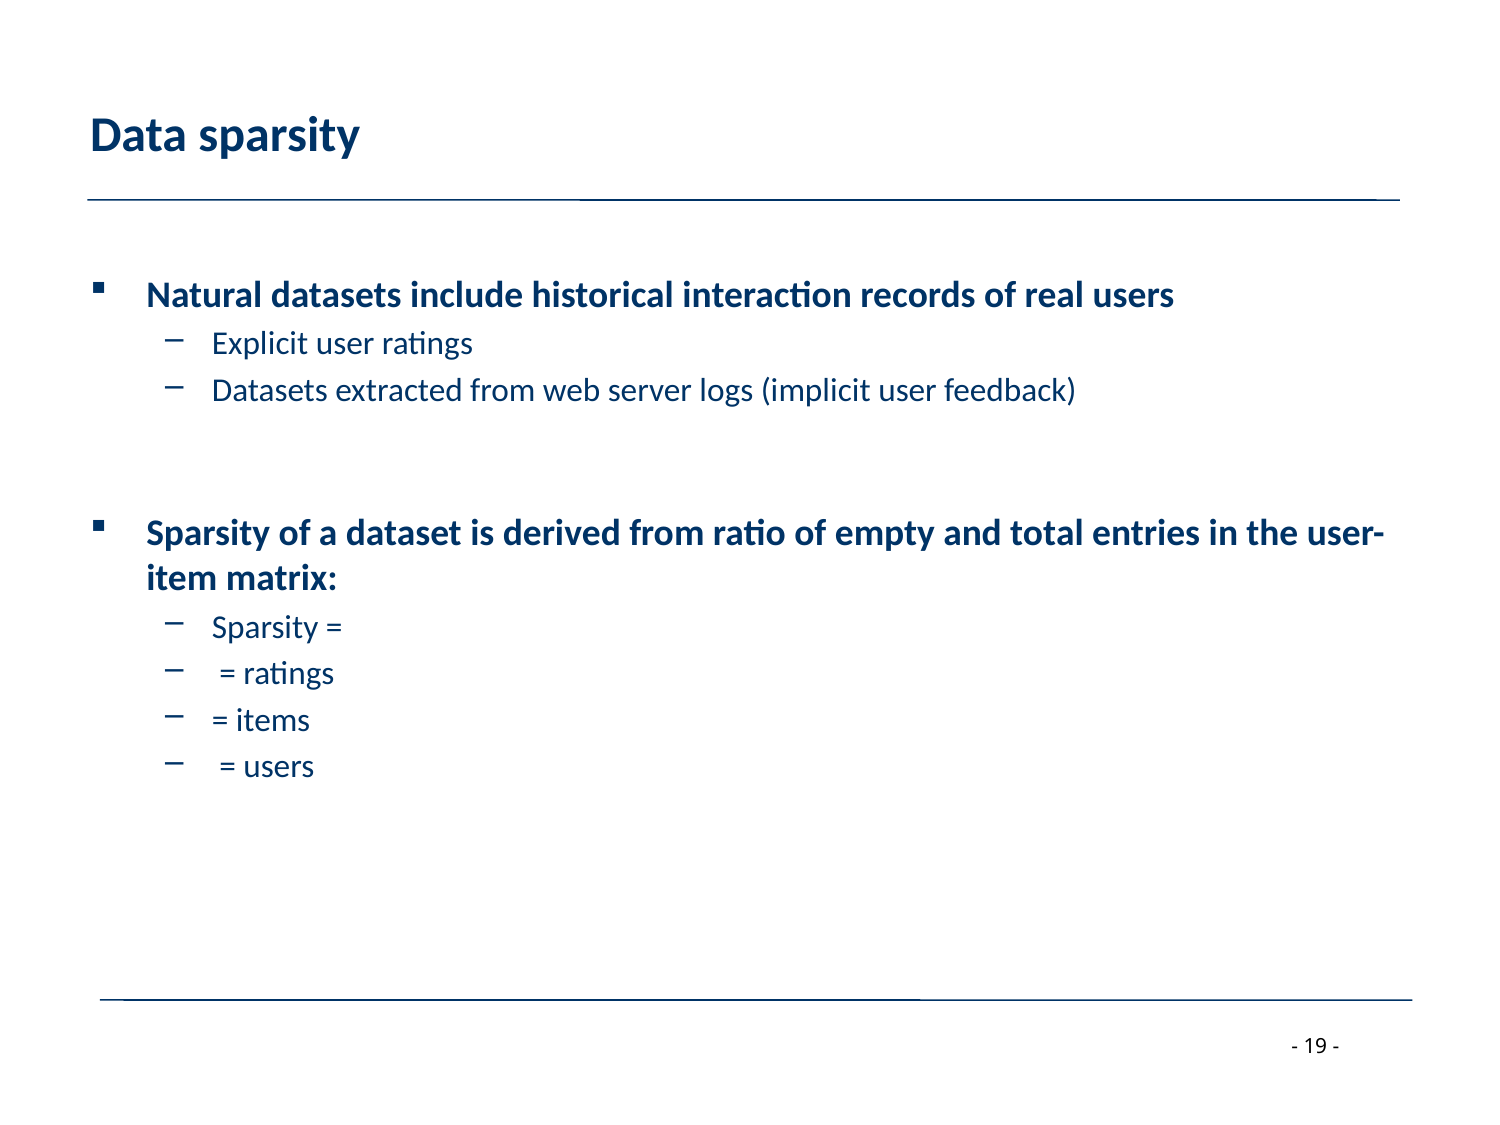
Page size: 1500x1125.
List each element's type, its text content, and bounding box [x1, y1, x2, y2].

title Data sparsity [74, 37, 1426, 226]
